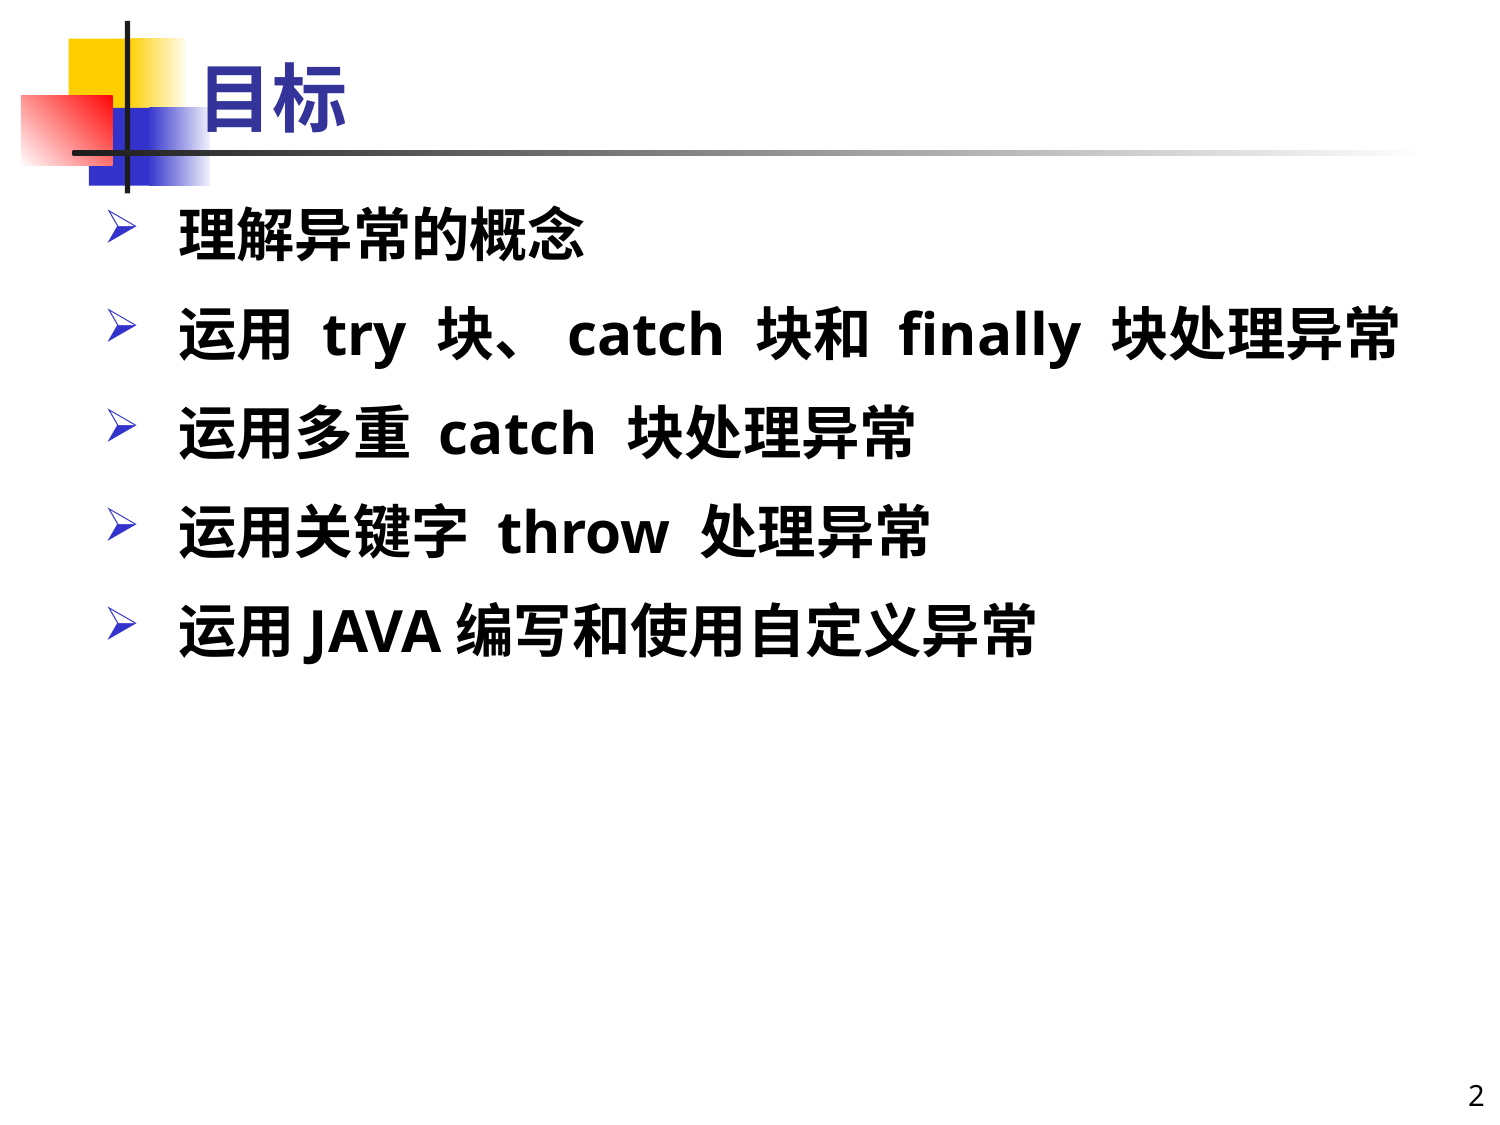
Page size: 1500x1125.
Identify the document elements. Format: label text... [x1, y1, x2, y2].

list 理解异常的概念 运用 try 块、catch 块和 finally 块处理异常 运用多重 catch 块处理异常 运用关键字 throw 处理异常 运用JAVA编写和使用自定义异常 [88, 172, 1439, 1047]
title 目标 [183, 42, 727, 149]
slide_number 2 [643, 1070, 1500, 1125]
